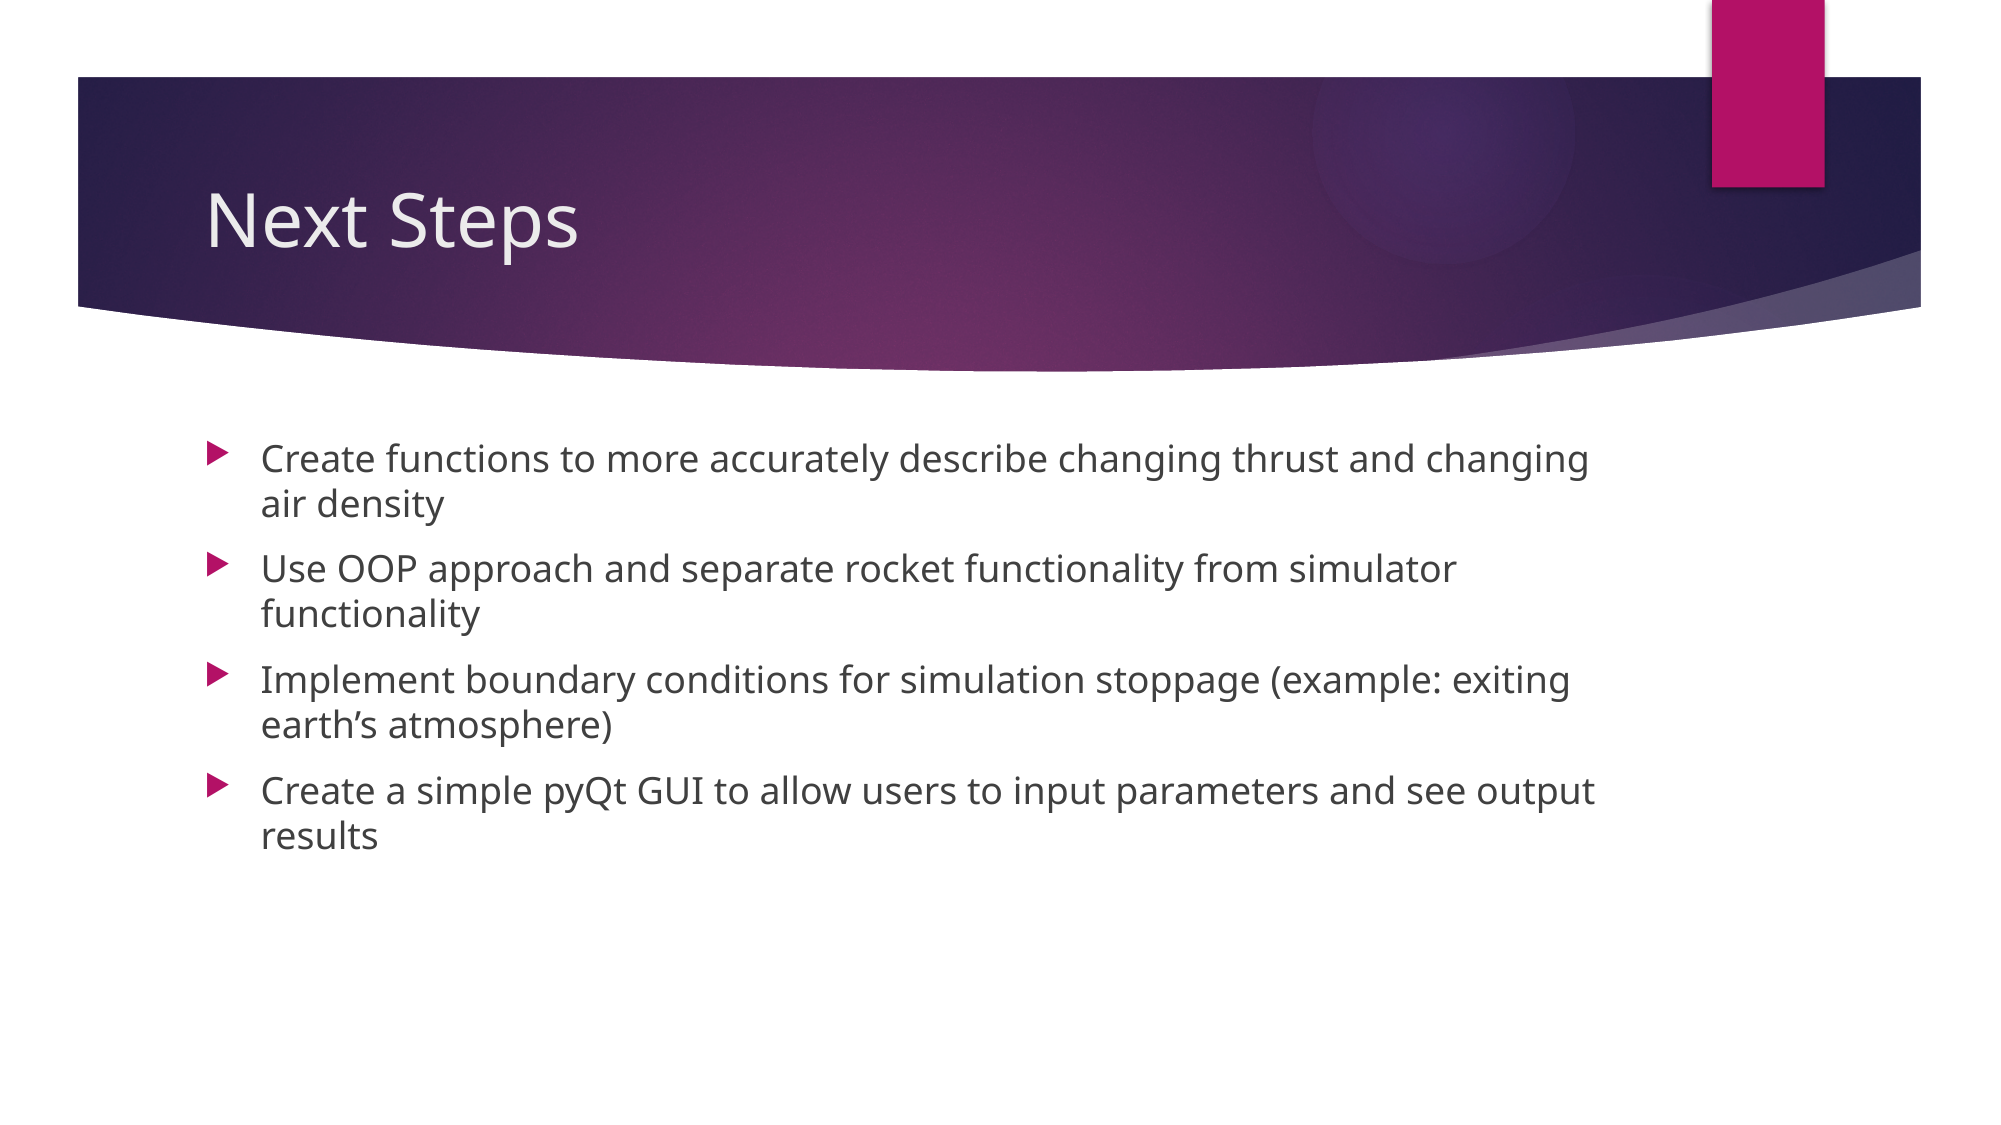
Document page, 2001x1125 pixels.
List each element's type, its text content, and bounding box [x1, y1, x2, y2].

list Create functions to more accurately describe changing thrust and changing air density Use OOP approach and separate rocket functionality from simulator functionality Implement boundary conditions for simulation stoppage (example: exiting earth’s atmosphere) Create a simple pyQt GUI to allow users to input parameters and see output results [189, 427, 1638, 988]
title Next Steps [189, 159, 1627, 276]
